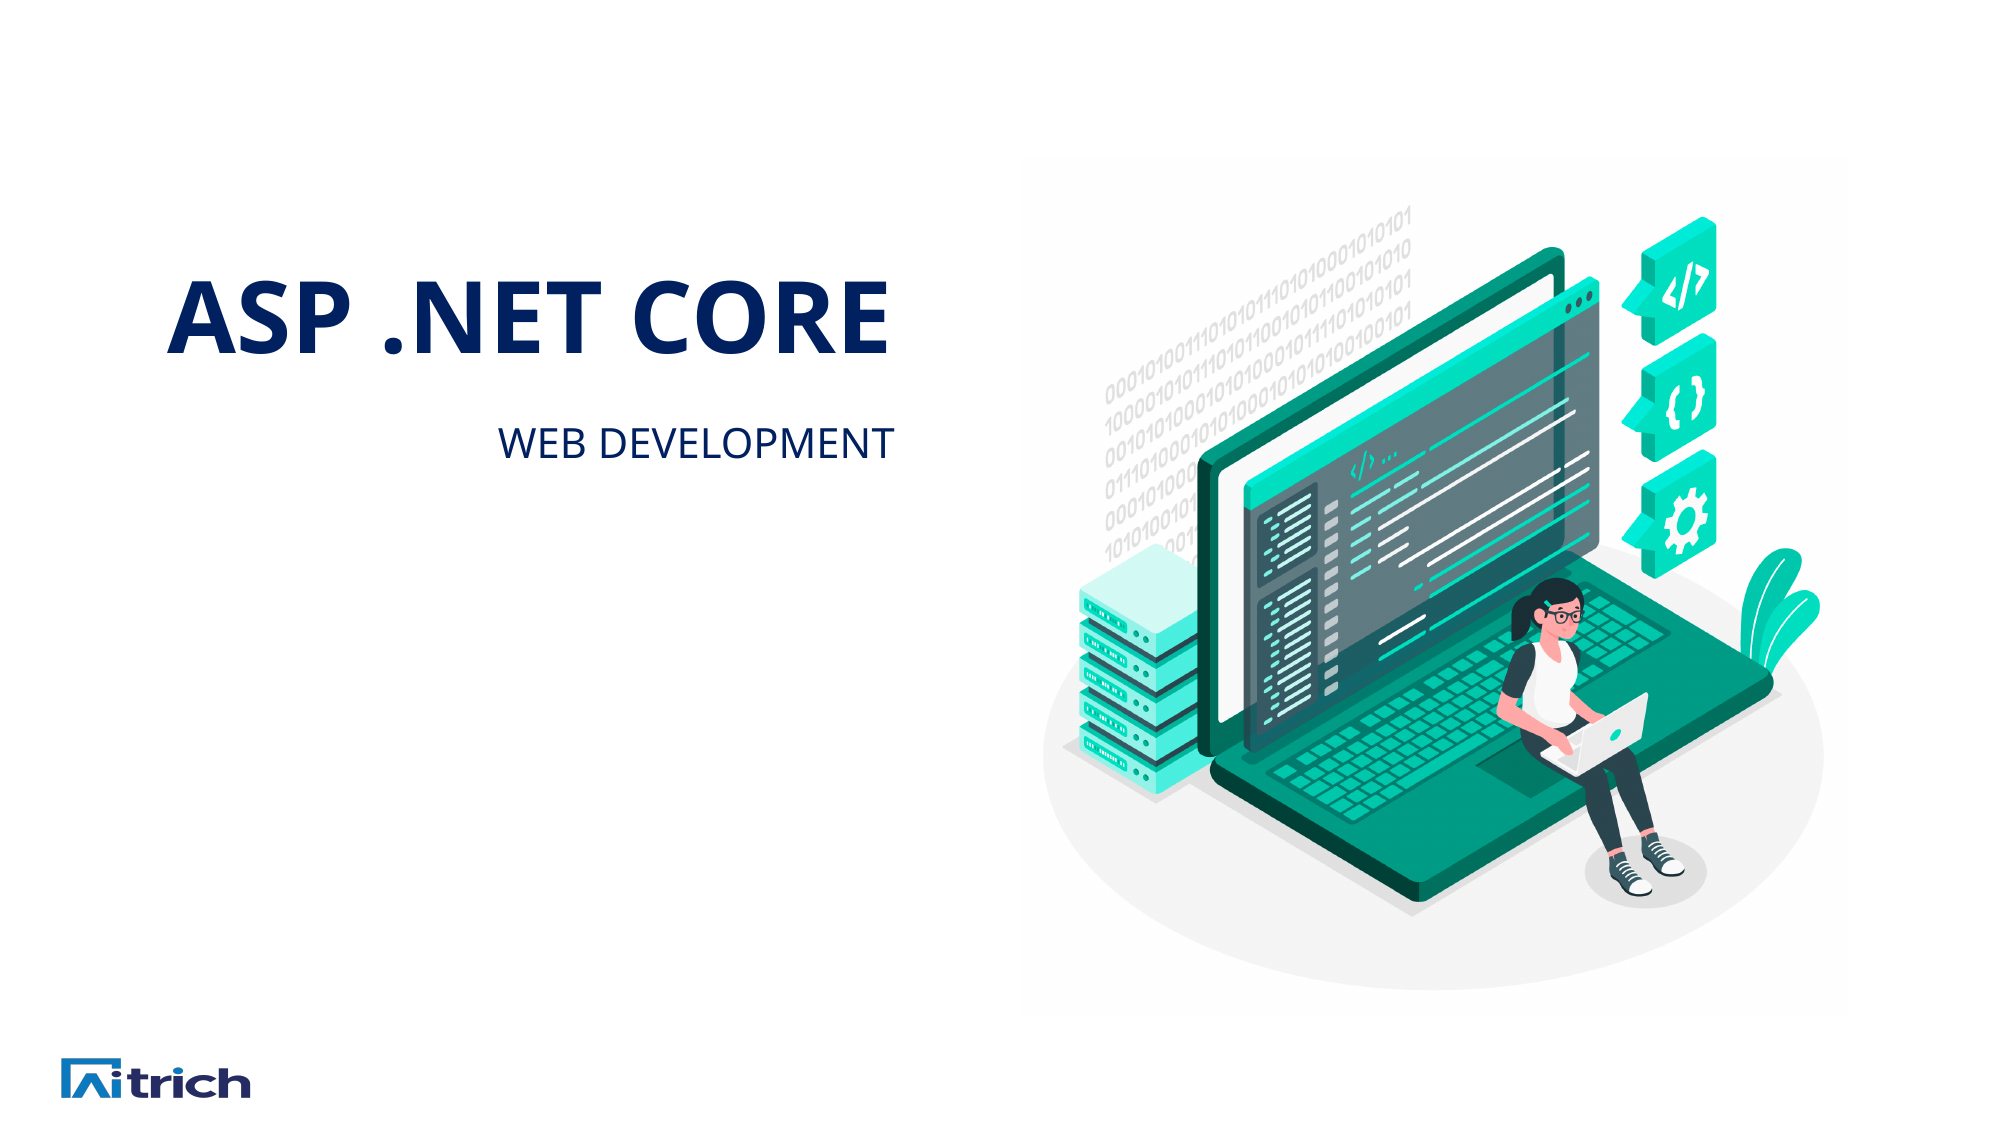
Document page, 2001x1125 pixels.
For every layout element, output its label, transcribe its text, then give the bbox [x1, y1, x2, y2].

picture [1019, 155, 1849, 1017]
picture [59, 1057, 252, 1099]
text_box ASP .NET CORE [152, 245, 1005, 381]
text_box WEB DEVELOPMENT [483, 408, 1014, 474]
